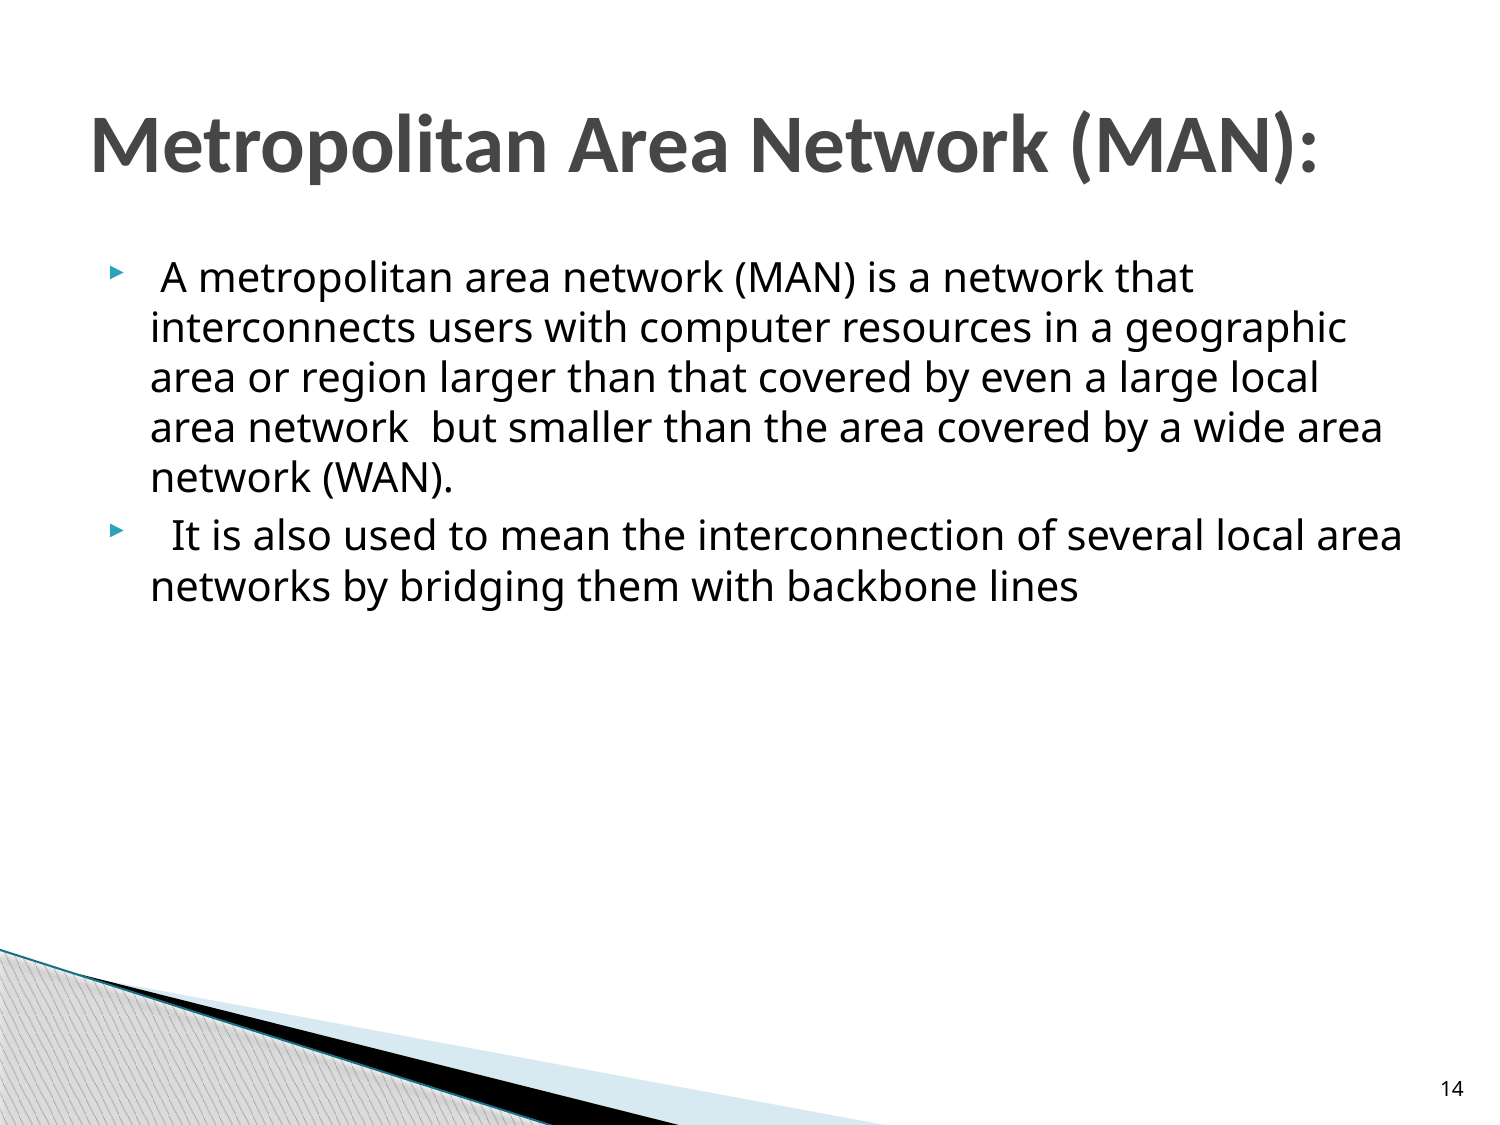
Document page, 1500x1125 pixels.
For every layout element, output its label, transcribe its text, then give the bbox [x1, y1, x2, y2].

title Metropolitan Area Network (MAN): [75, 45, 1425, 233]
slide_number 14 [1418, 1051, 1479, 1112]
list A metropolitan area network (MAN) is a network that interconnects users with computer resources in a geographic area or region larger than that covered by even a large local area network but smaller than the area covered by a wide area network (WAN). It is also used to mean the interconnection of several local area networks by bridging them with backbone lines [75, 243, 1425, 986]
